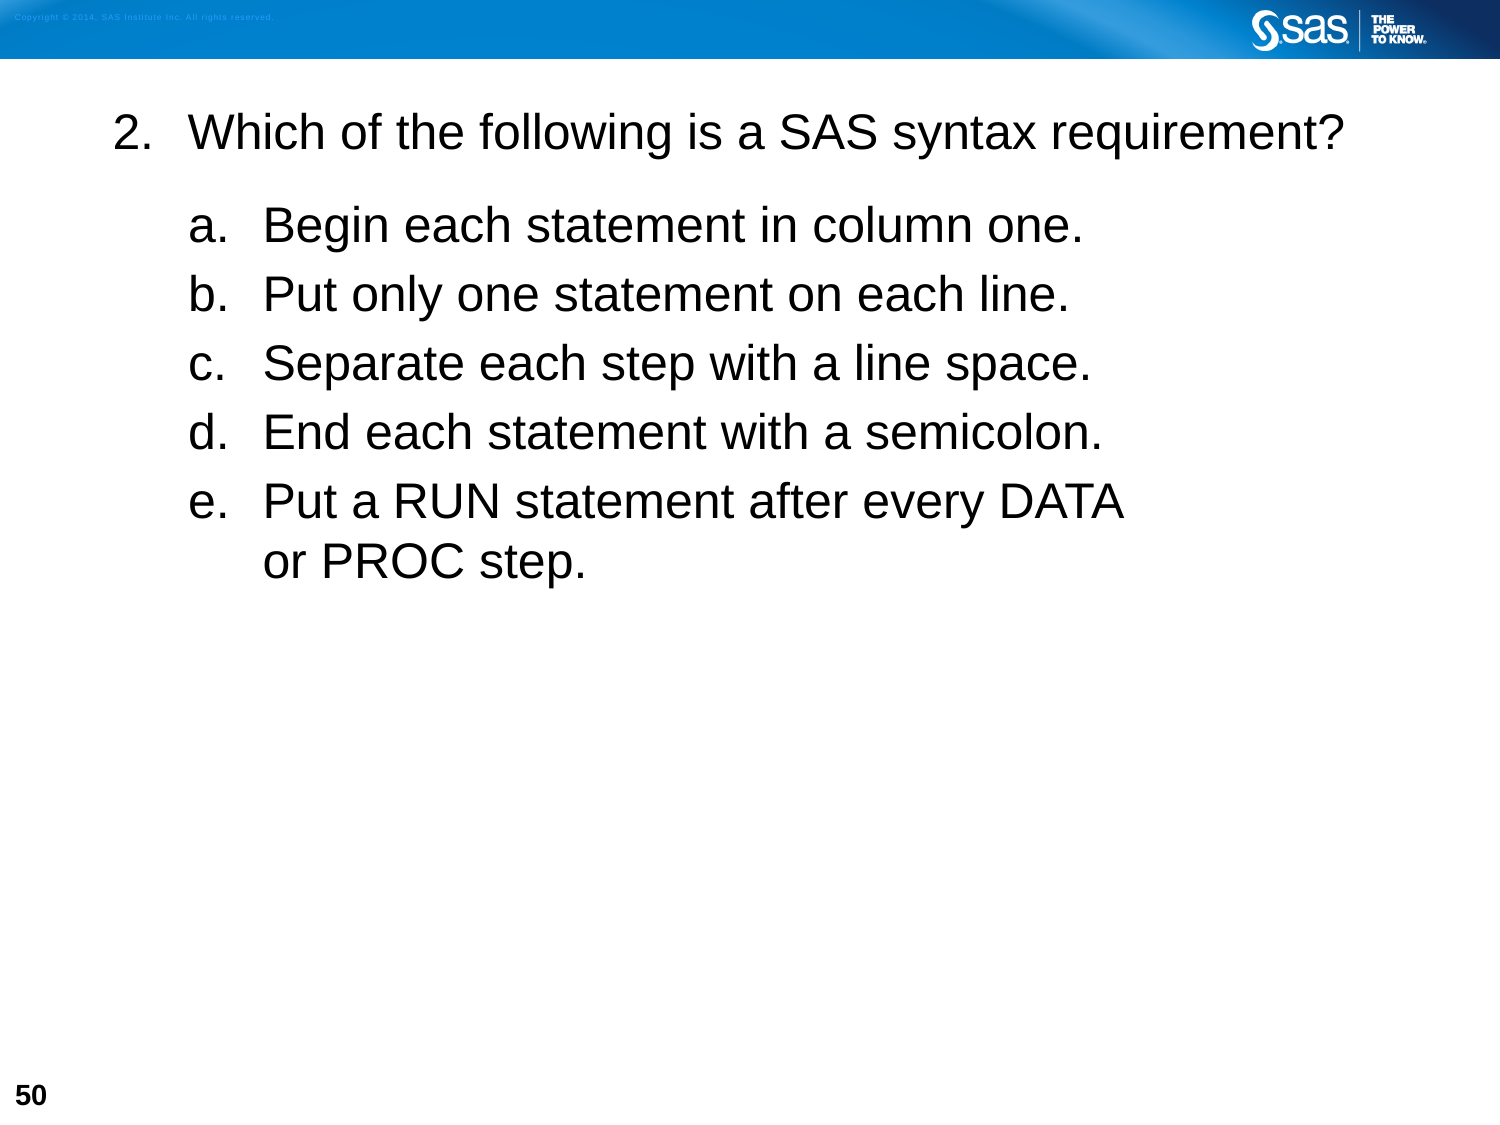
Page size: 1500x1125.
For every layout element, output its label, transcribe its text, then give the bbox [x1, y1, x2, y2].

picture [0, 0, 1500, 59]
list Which of the following is a SAS syntax requirement? Begin each statement in column one. Put only one statement on each line. Separate each step with a line space. End each statement with a semicolon. Put a RUN statement after every DATA or PROC step. [112, 99, 1400, 800]
